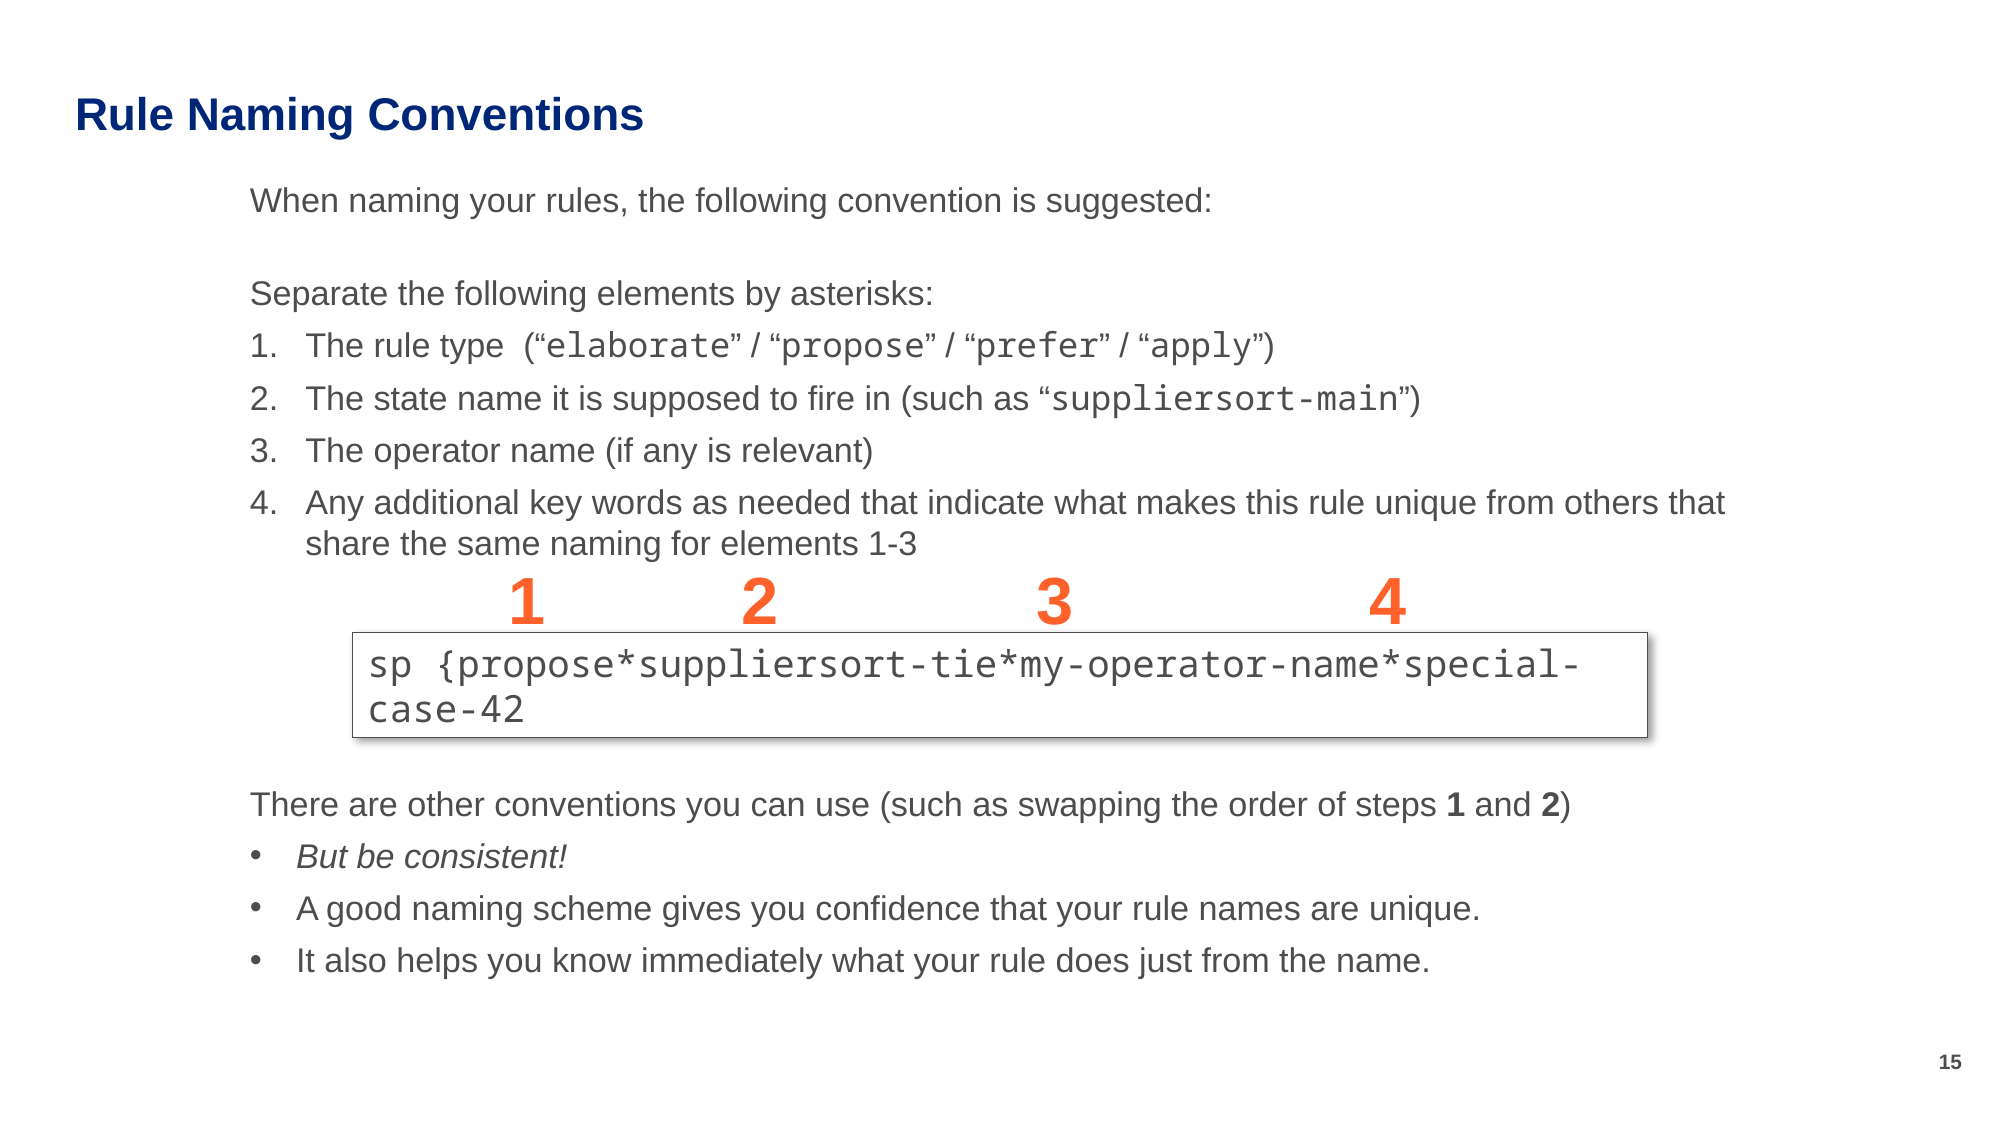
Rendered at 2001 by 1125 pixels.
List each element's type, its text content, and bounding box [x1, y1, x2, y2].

title Rule Naming Conventions [75, 91, 1650, 142]
text_box sp {propose*suppliersort-tie*my-operator-name*special-case-42 [352, 632, 1648, 738]
list When naming your rules, the following convention is suggested: Separate the following elements by asterisks: The rule type (“elaborate” / “propose” / “prefer” / “apply”) The state name it is supposed to fire in (such as “suppliersort-main”) The operator name (if any is relevant) Any additional key words as needed that indicate what makes this rule unique from others that share the same naming for elements 1-3 There are other conventions you can use (such as swapping the order of steps 1 and 2) But be consistent! A good naming scheme gives you confidence that your rule names are unique. It also helps you know immediately what your rule does just from the name. [249, 178, 1750, 984]
text_box 1 [508, 557, 547, 638]
text_box 4 [1369, 557, 1407, 638]
text_box 2 [740, 557, 779, 638]
text_box 3 [1036, 557, 1074, 638]
